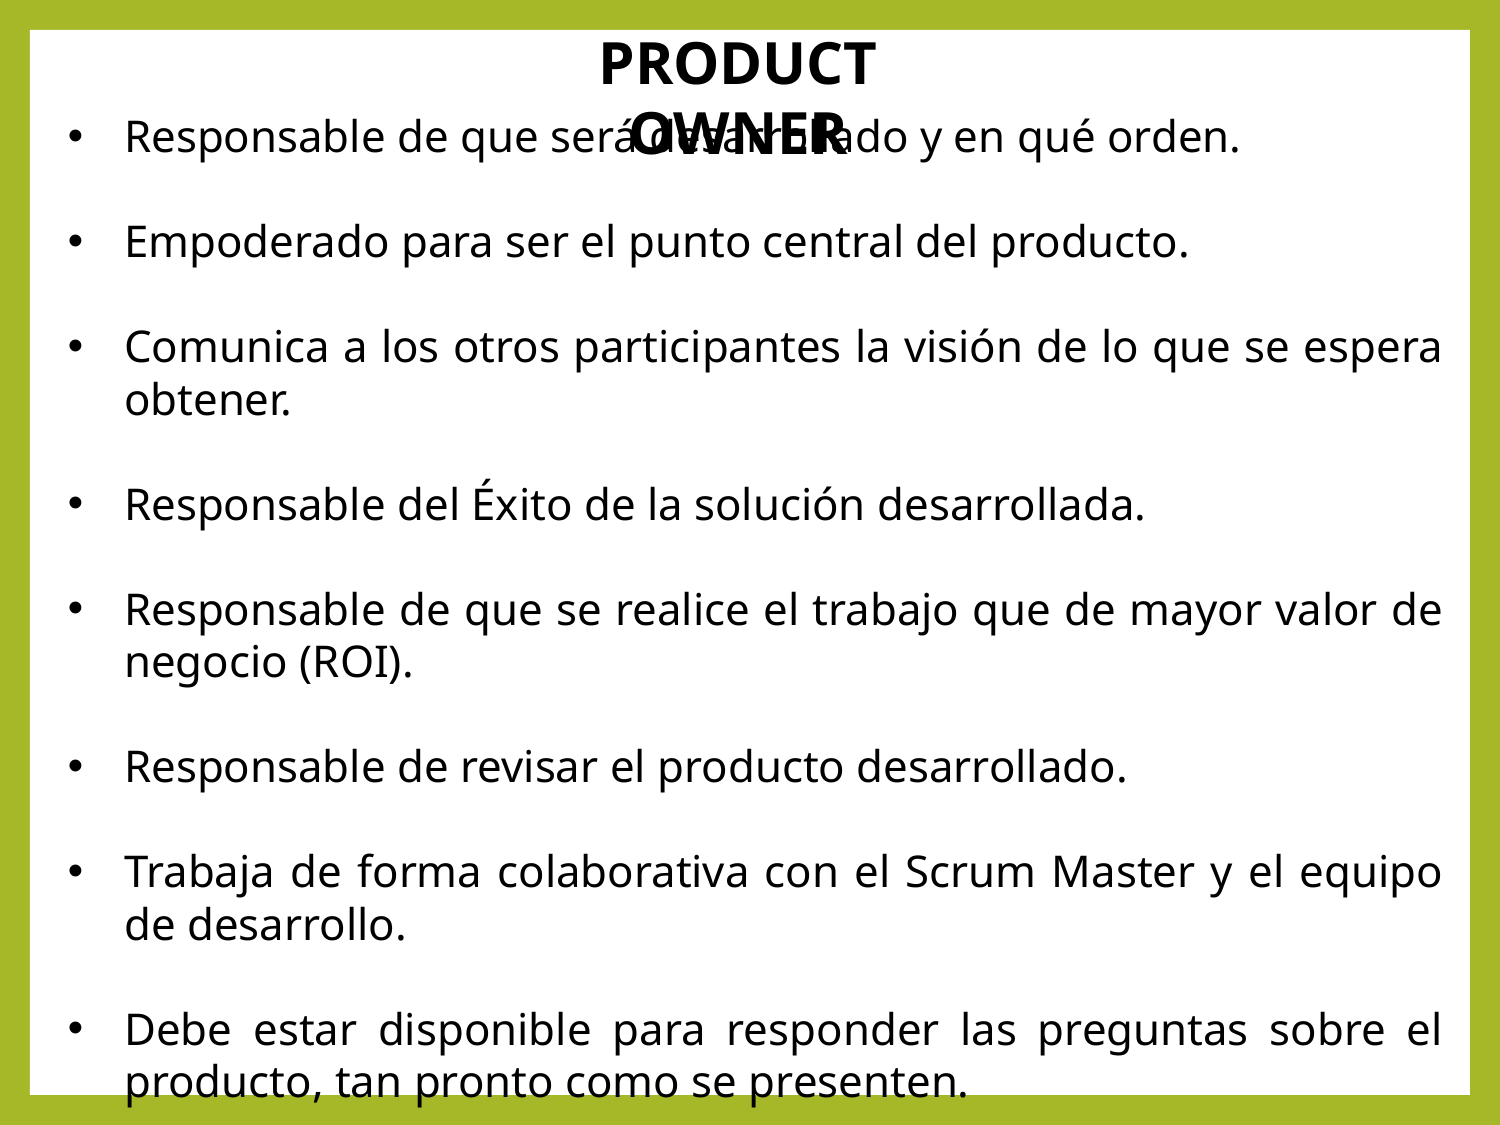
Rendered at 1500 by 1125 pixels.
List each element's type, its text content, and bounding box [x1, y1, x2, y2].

text_box PRODUCT OWNER [466, 19, 1010, 101]
text_box Responsable de que será desarrollado y en qué orden. Empoderado para ser el punto central del producto. Comunica a los otros participantes la visión de lo que se espera obtener. Responsable del Éxito de la solución desarrollada. Responsable de que se realice el trabajo que de mayor valor de negocio (ROI). Responsable de revisar el producto desarrollado. Trabaja de forma colaborativa con el Scrum Master y el equipo de desarrollo. Debe estar disponible para responder las preguntas sobre el producto, tan pronto como se presenten. [53, 101, 1459, 1115]
